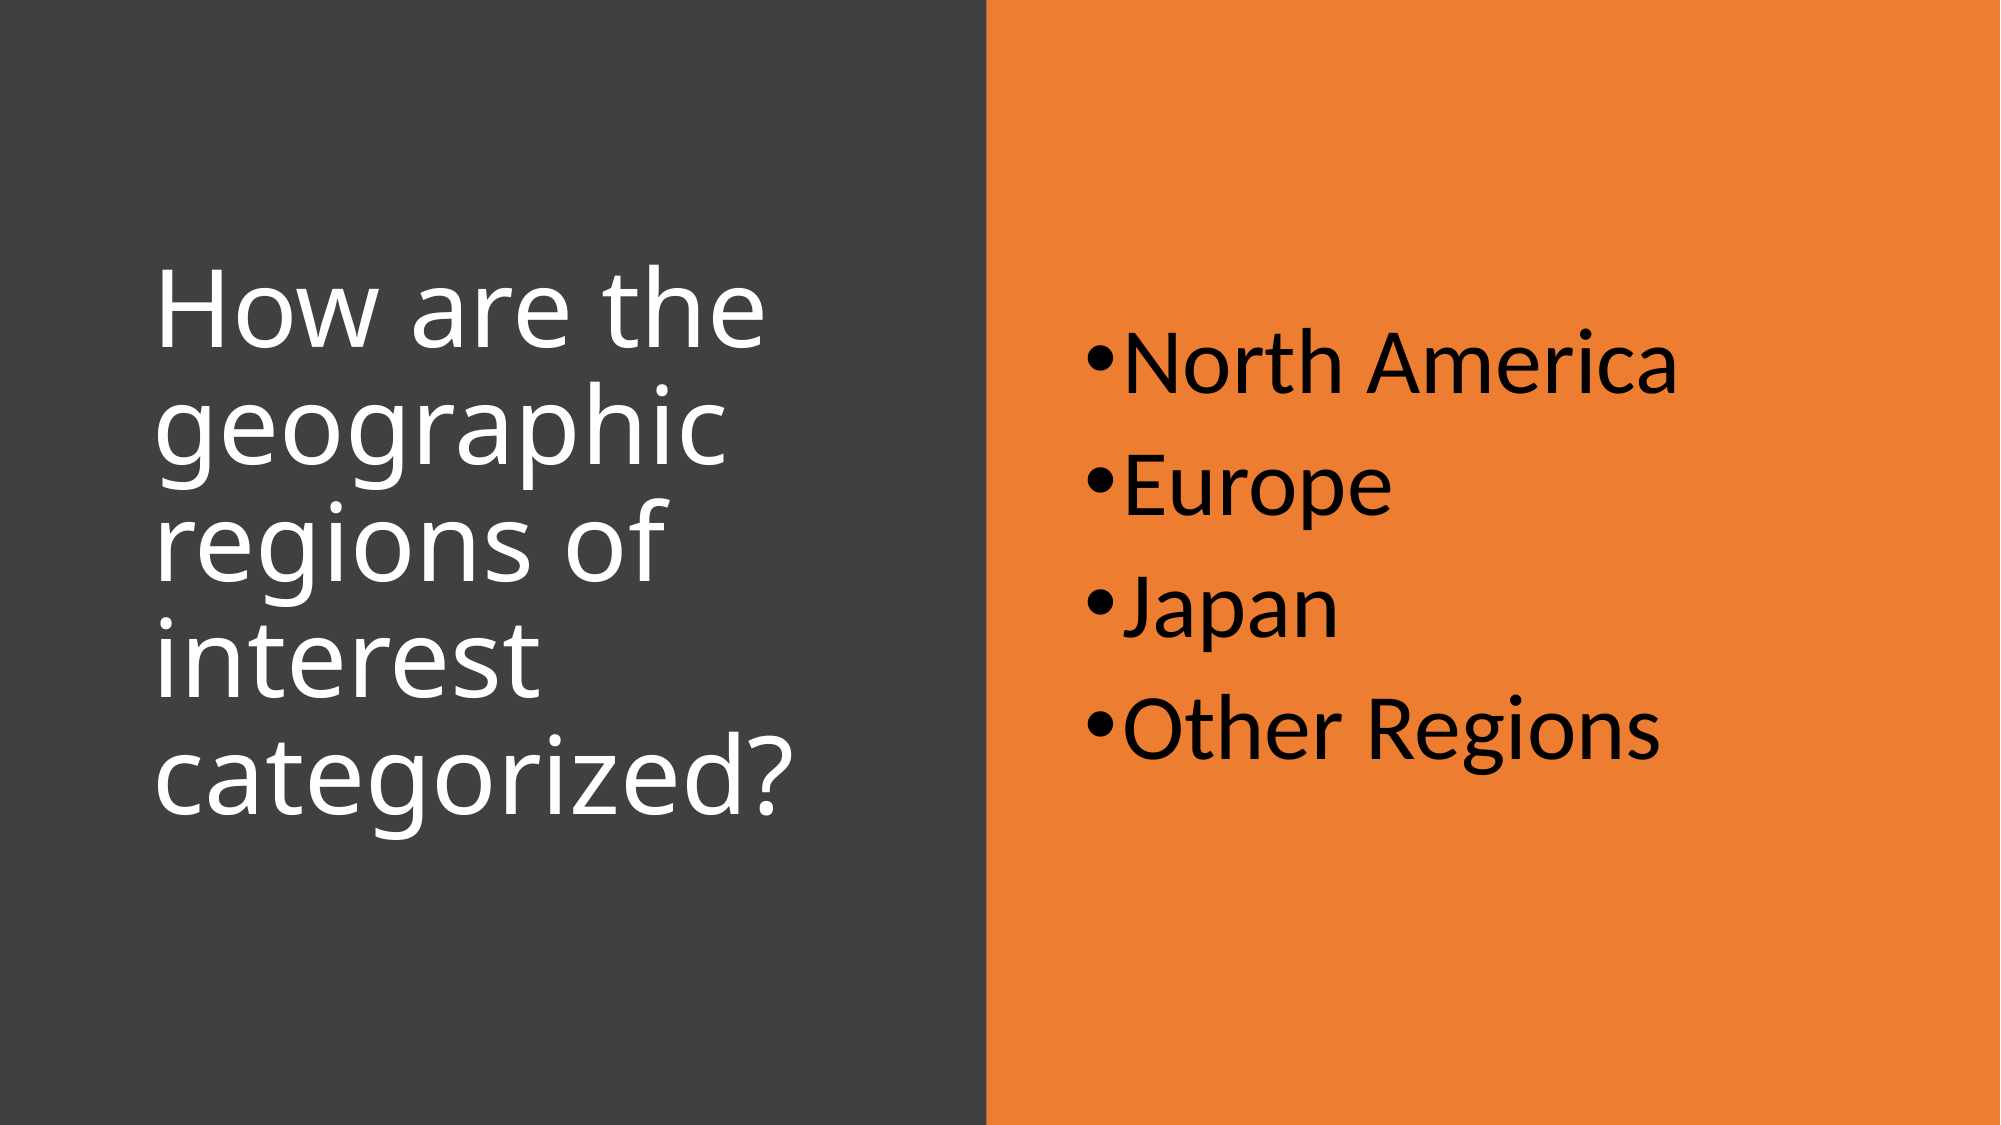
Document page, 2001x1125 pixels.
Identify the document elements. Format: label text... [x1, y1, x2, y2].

list North America Europe Japan Other Regions [1069, 101, 1863, 990]
title How are the geographic regions of interest categorized? [137, 101, 925, 990]
text_box [0, 0, 987, 1125]
